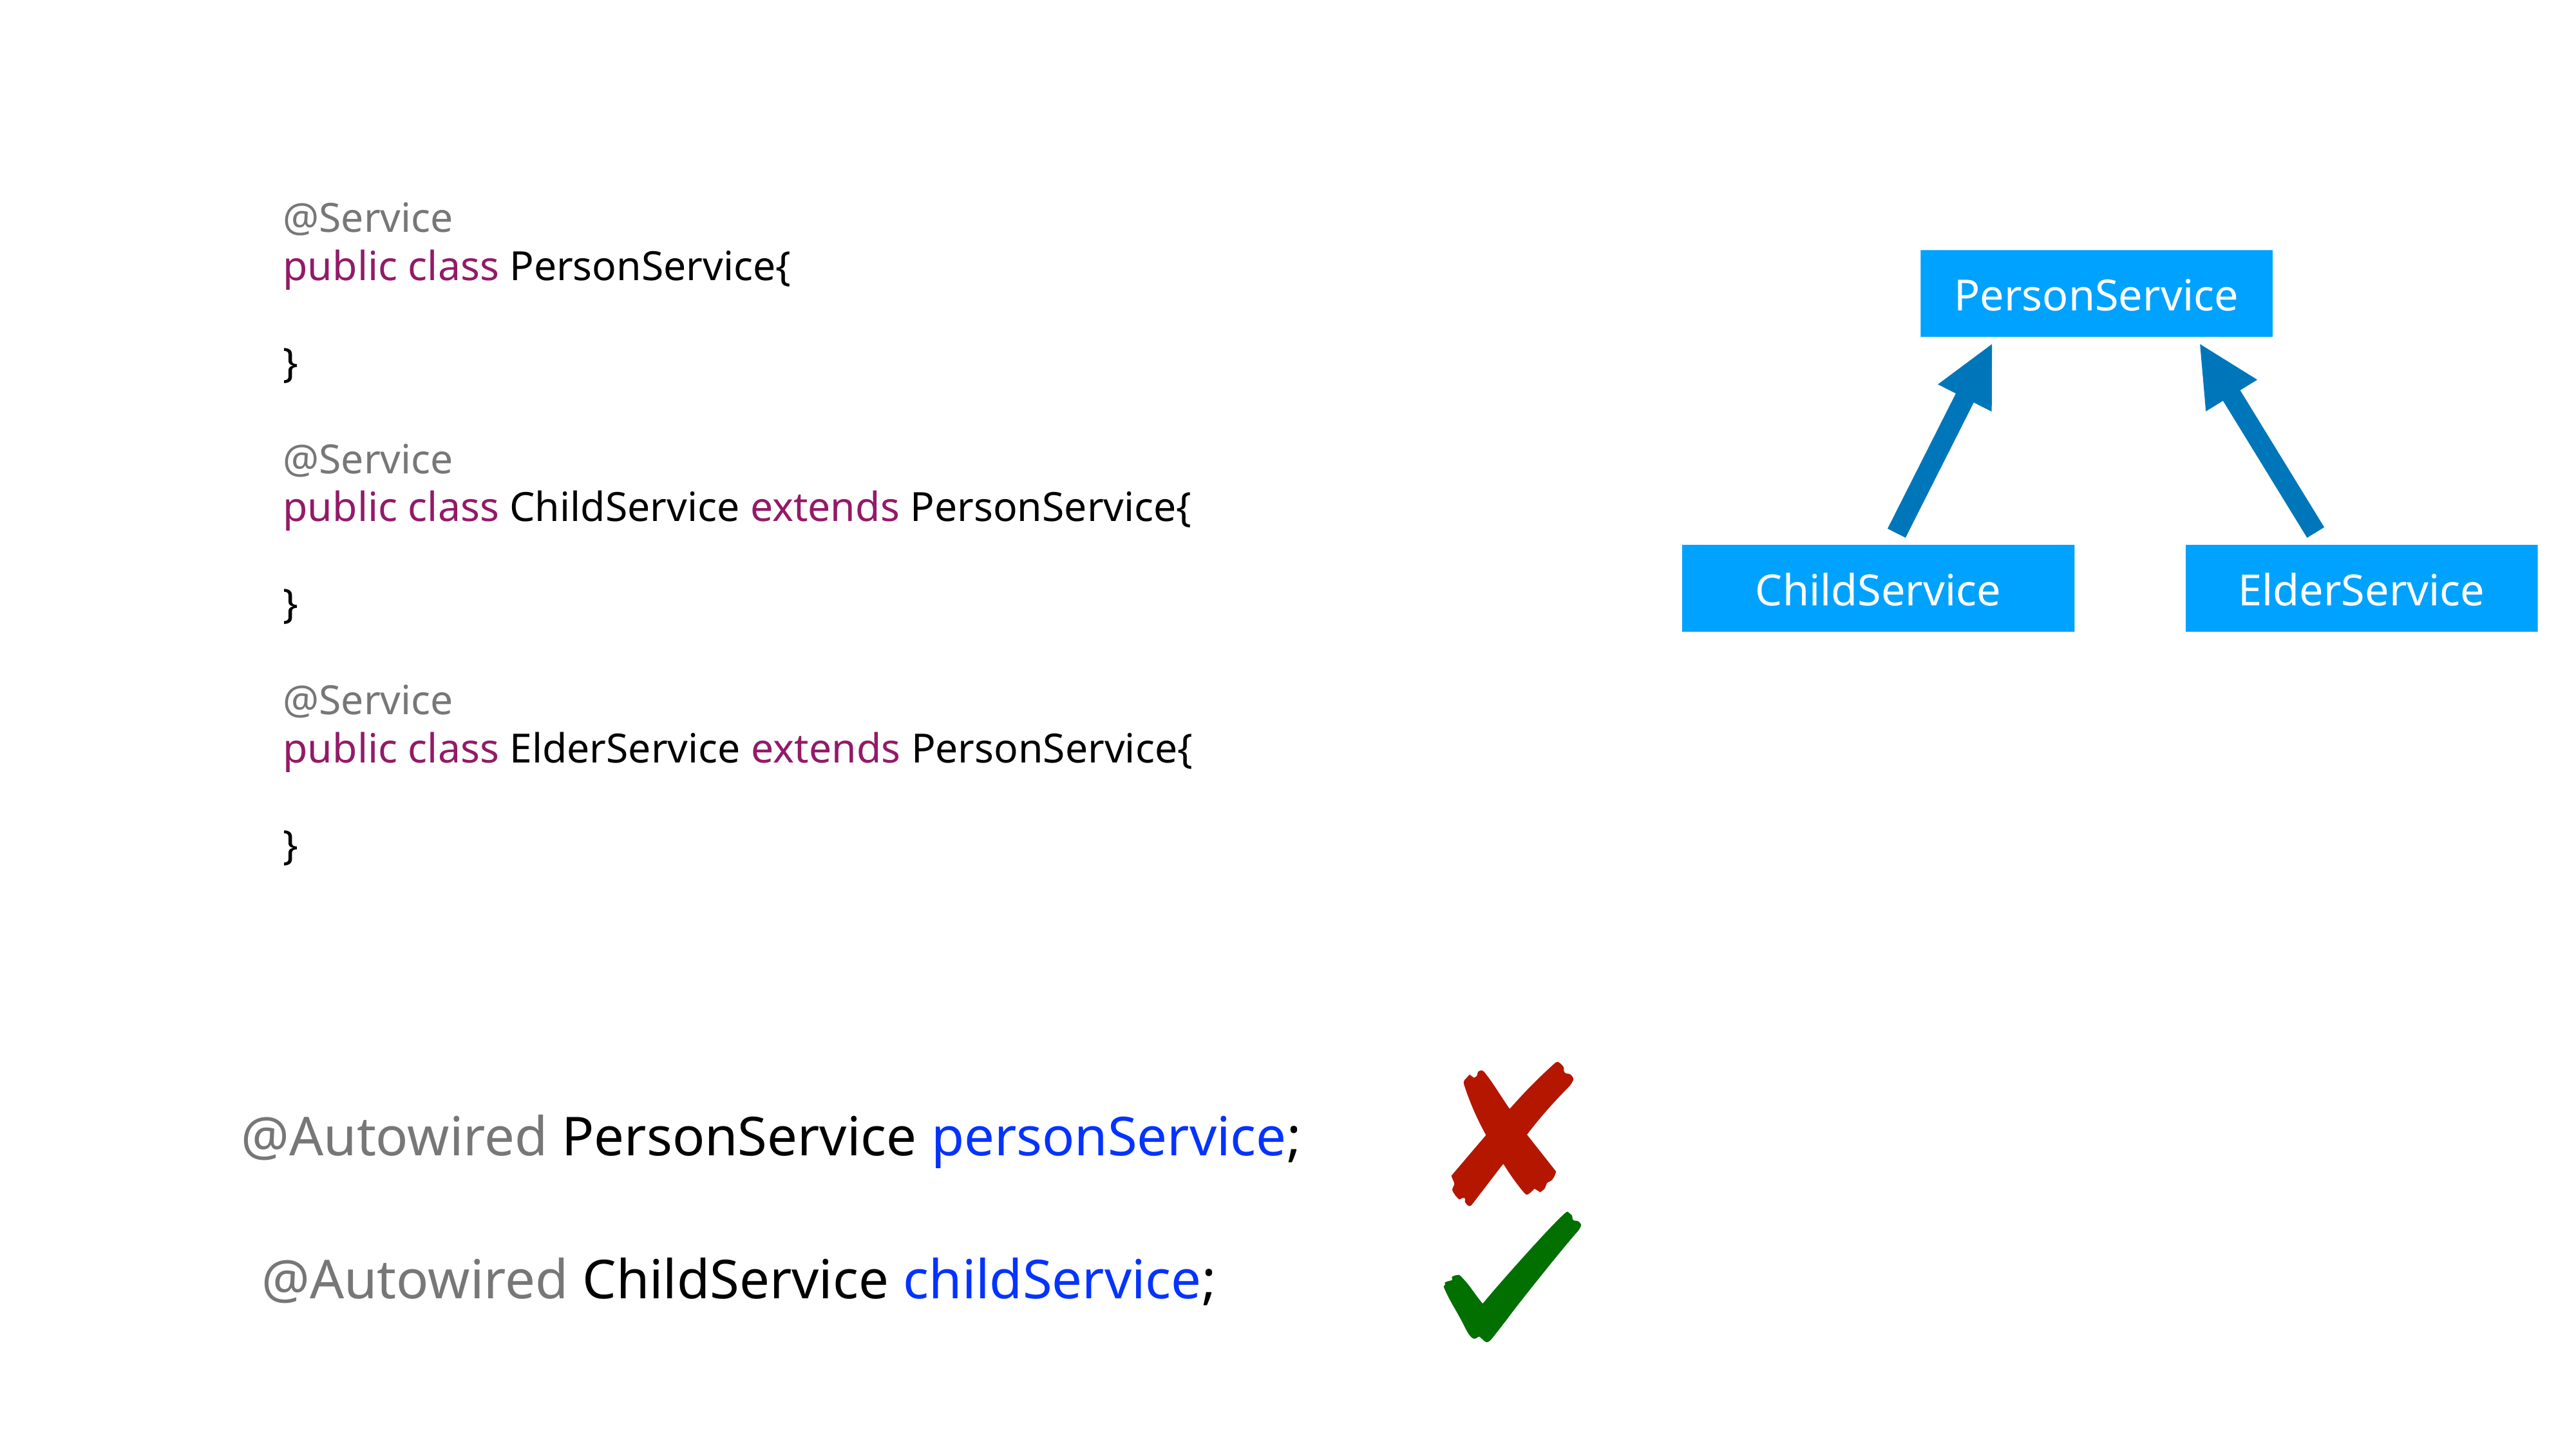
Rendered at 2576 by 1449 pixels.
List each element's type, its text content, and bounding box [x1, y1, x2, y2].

text_box PersonService [1920, 250, 2273, 337]
text_box ElderService [2186, 545, 2538, 632]
text_box @Autowired ChildService childService; [256, 1239, 1222, 1315]
text_box @Service public class PersonService{ } @Service public class ChildService extends PersonService{ } @Service public class ElderService extends PersonService{ } [278, 169, 1199, 873]
text_box [1896, 344, 1993, 533]
text_box [1451, 1061, 1574, 1206]
text_box [2200, 344, 2316, 533]
text_box [1444, 1211, 1582, 1343]
text_box ChildService [1682, 545, 2075, 632]
text_box @Autowired PersonService personService; [236, 1096, 1307, 1172]
